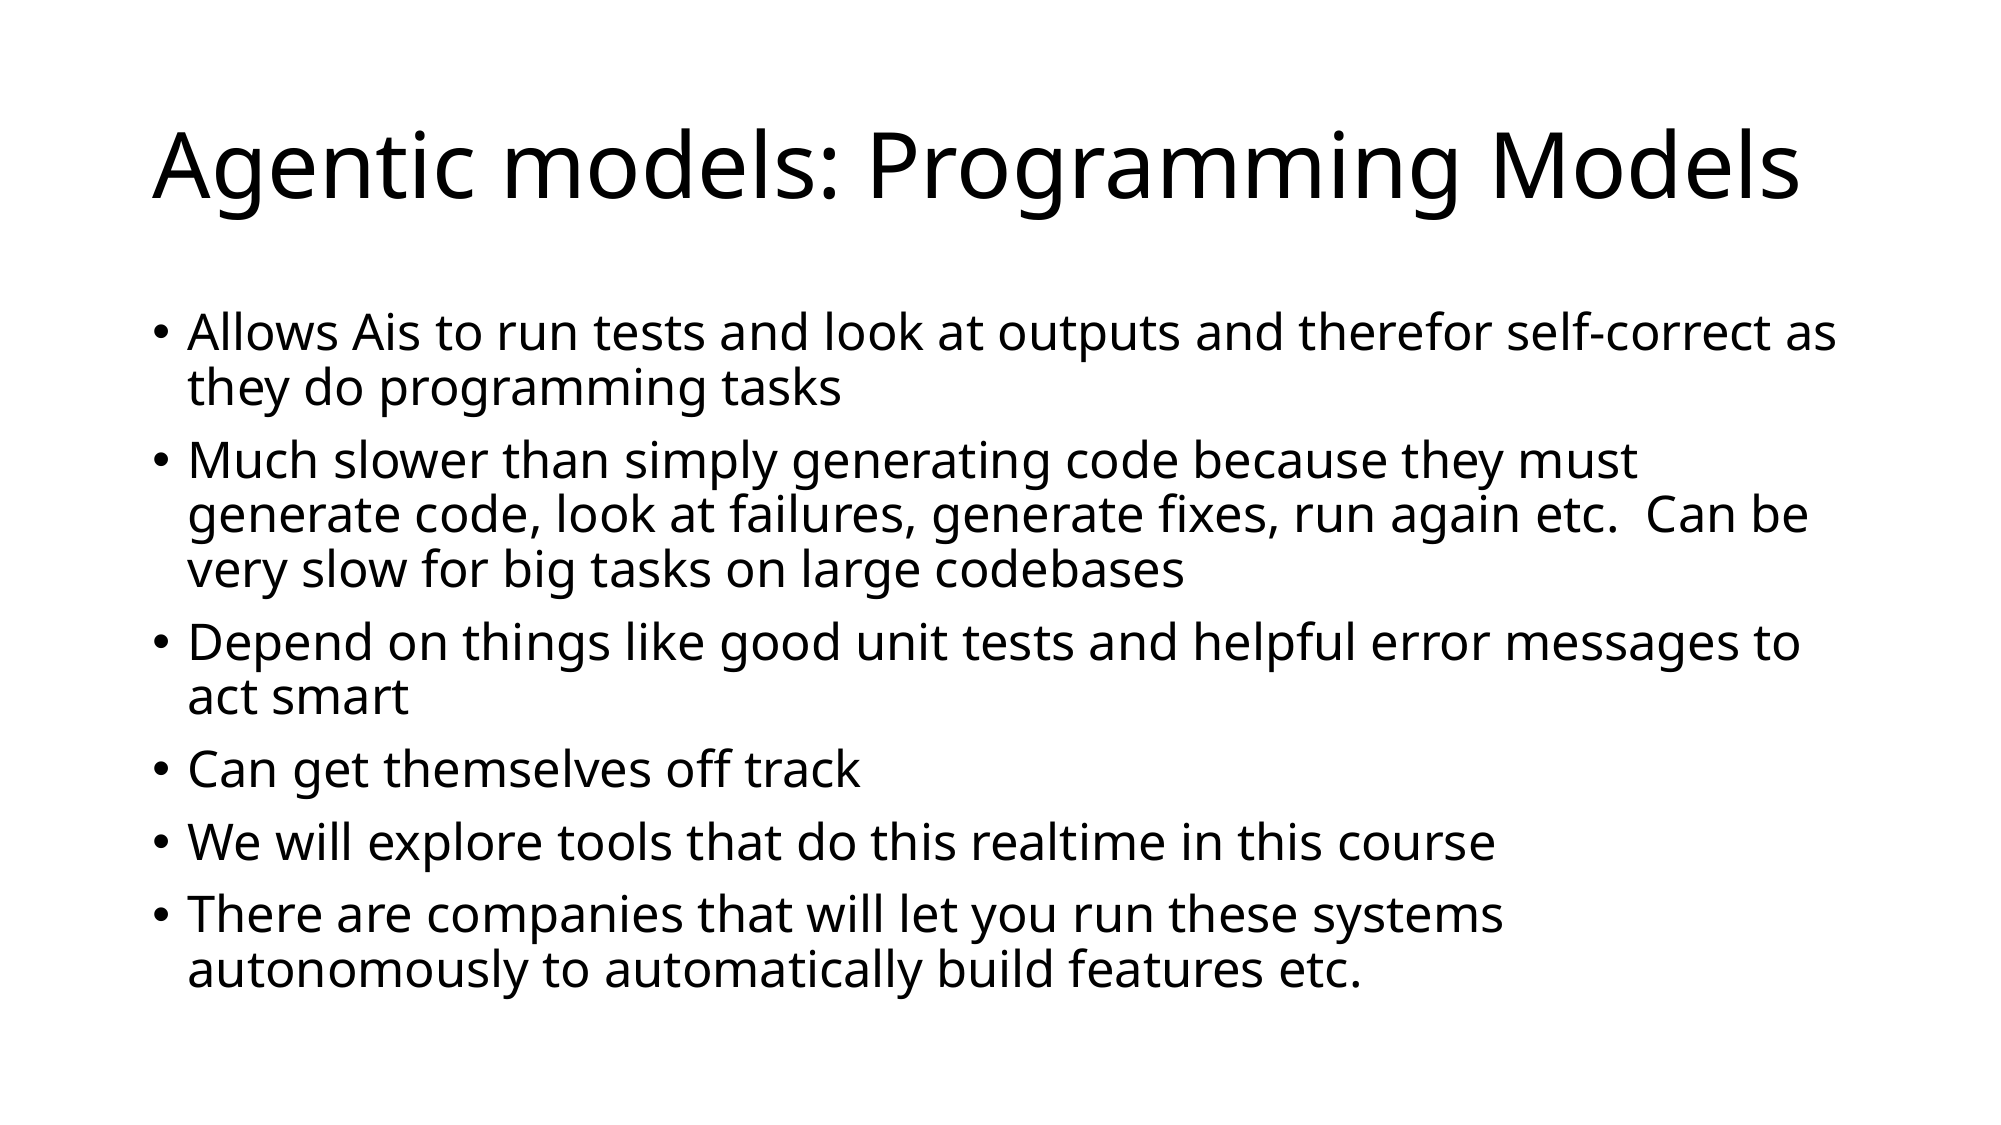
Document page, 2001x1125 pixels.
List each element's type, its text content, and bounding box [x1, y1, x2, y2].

title Agentic models: Programming Models [137, 59, 1863, 278]
list Allows Ais to run tests and look at outputs and therefor self-correct as they do programming tasks Much slower than simply generating code because they must generate code, look at failures, generate fixes, run again etc. Can be very slow for big tasks on large codebases Depend on things like good unit tests and helpful error messages to act smart Can get themselves off track We will explore tools that do this realtime in this course There are companies that will let you run these systems autonomously to automatically build features etc. [137, 299, 1863, 1014]
